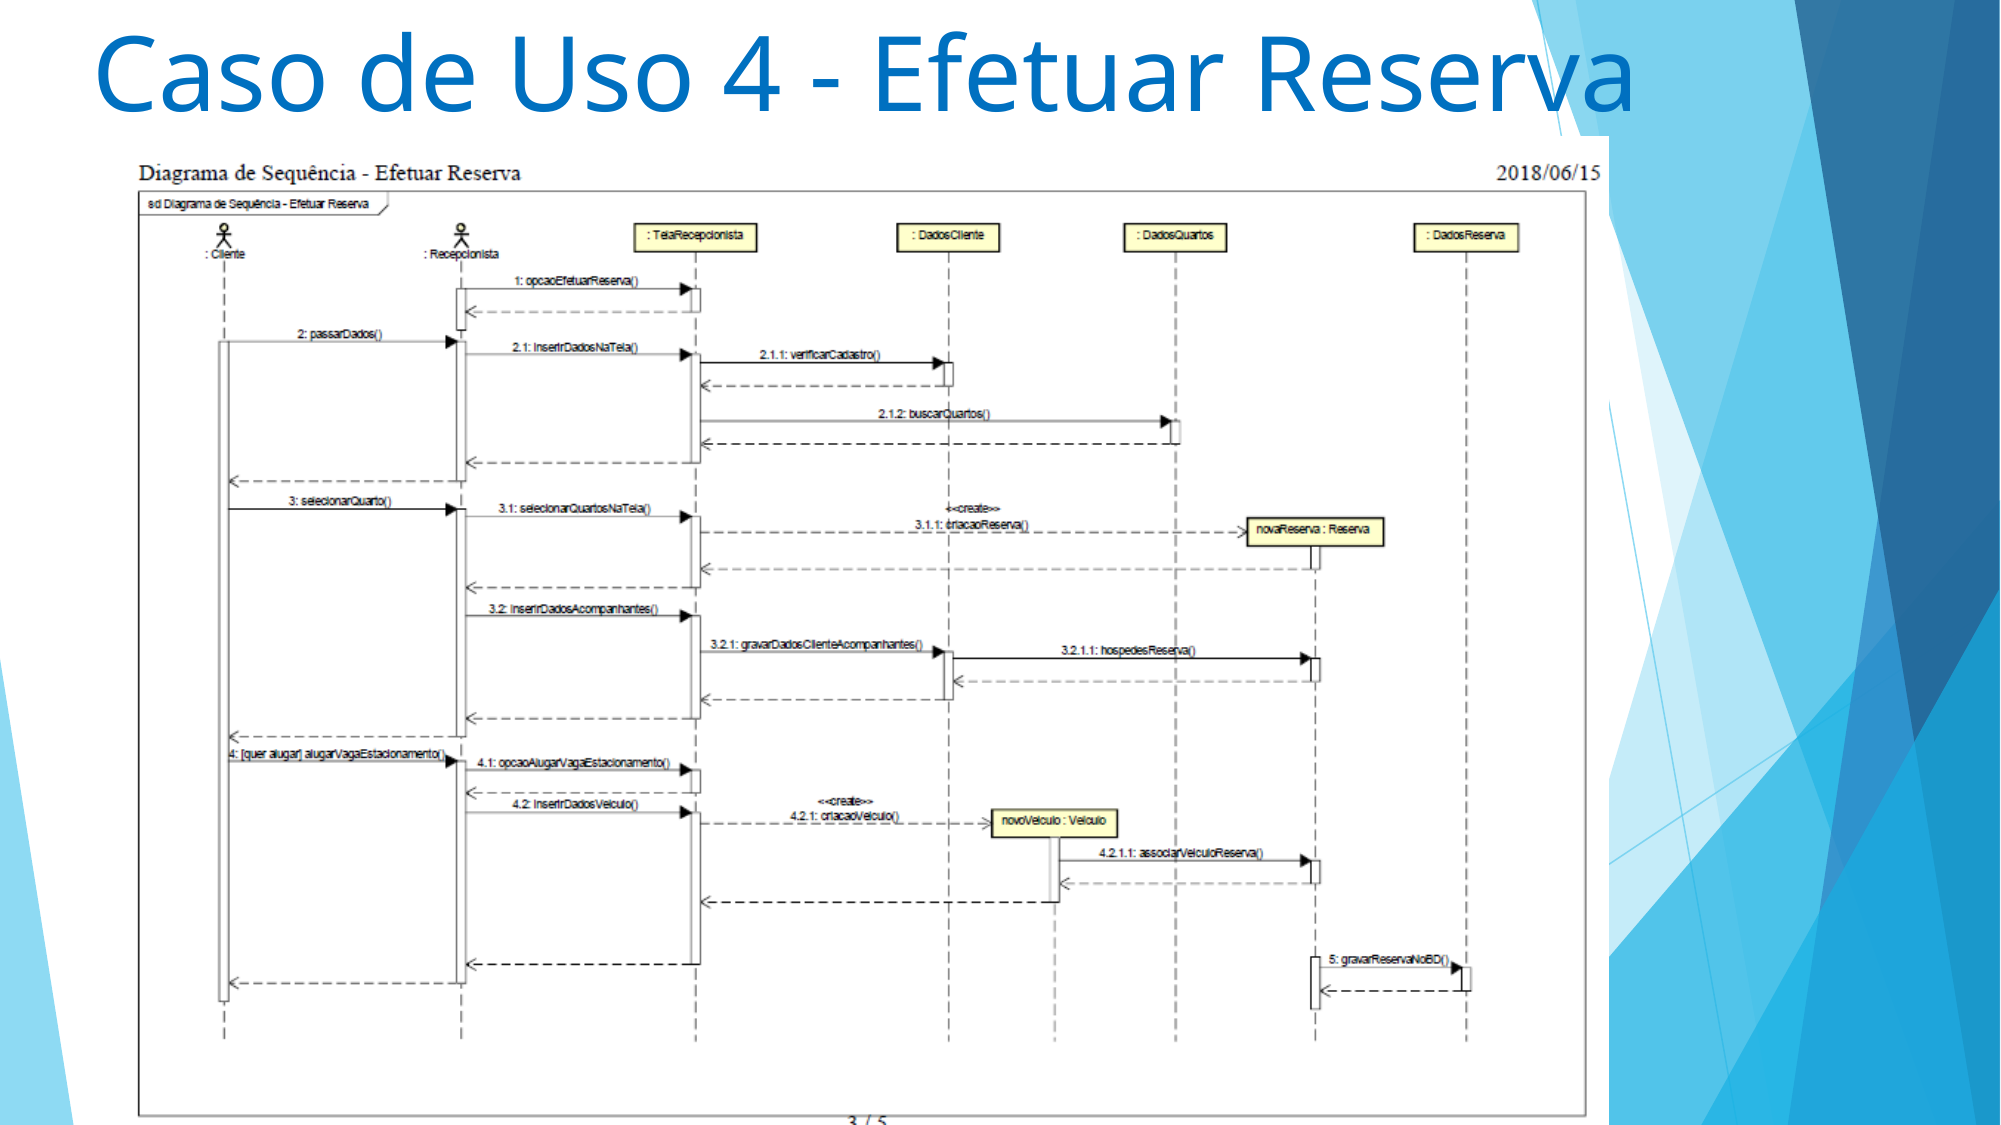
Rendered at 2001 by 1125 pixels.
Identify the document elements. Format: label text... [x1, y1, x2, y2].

title Caso de Uso 4 - Efetuar Reserva [0, 0, 1733, 159]
picture [122, 136, 1609, 1125]
